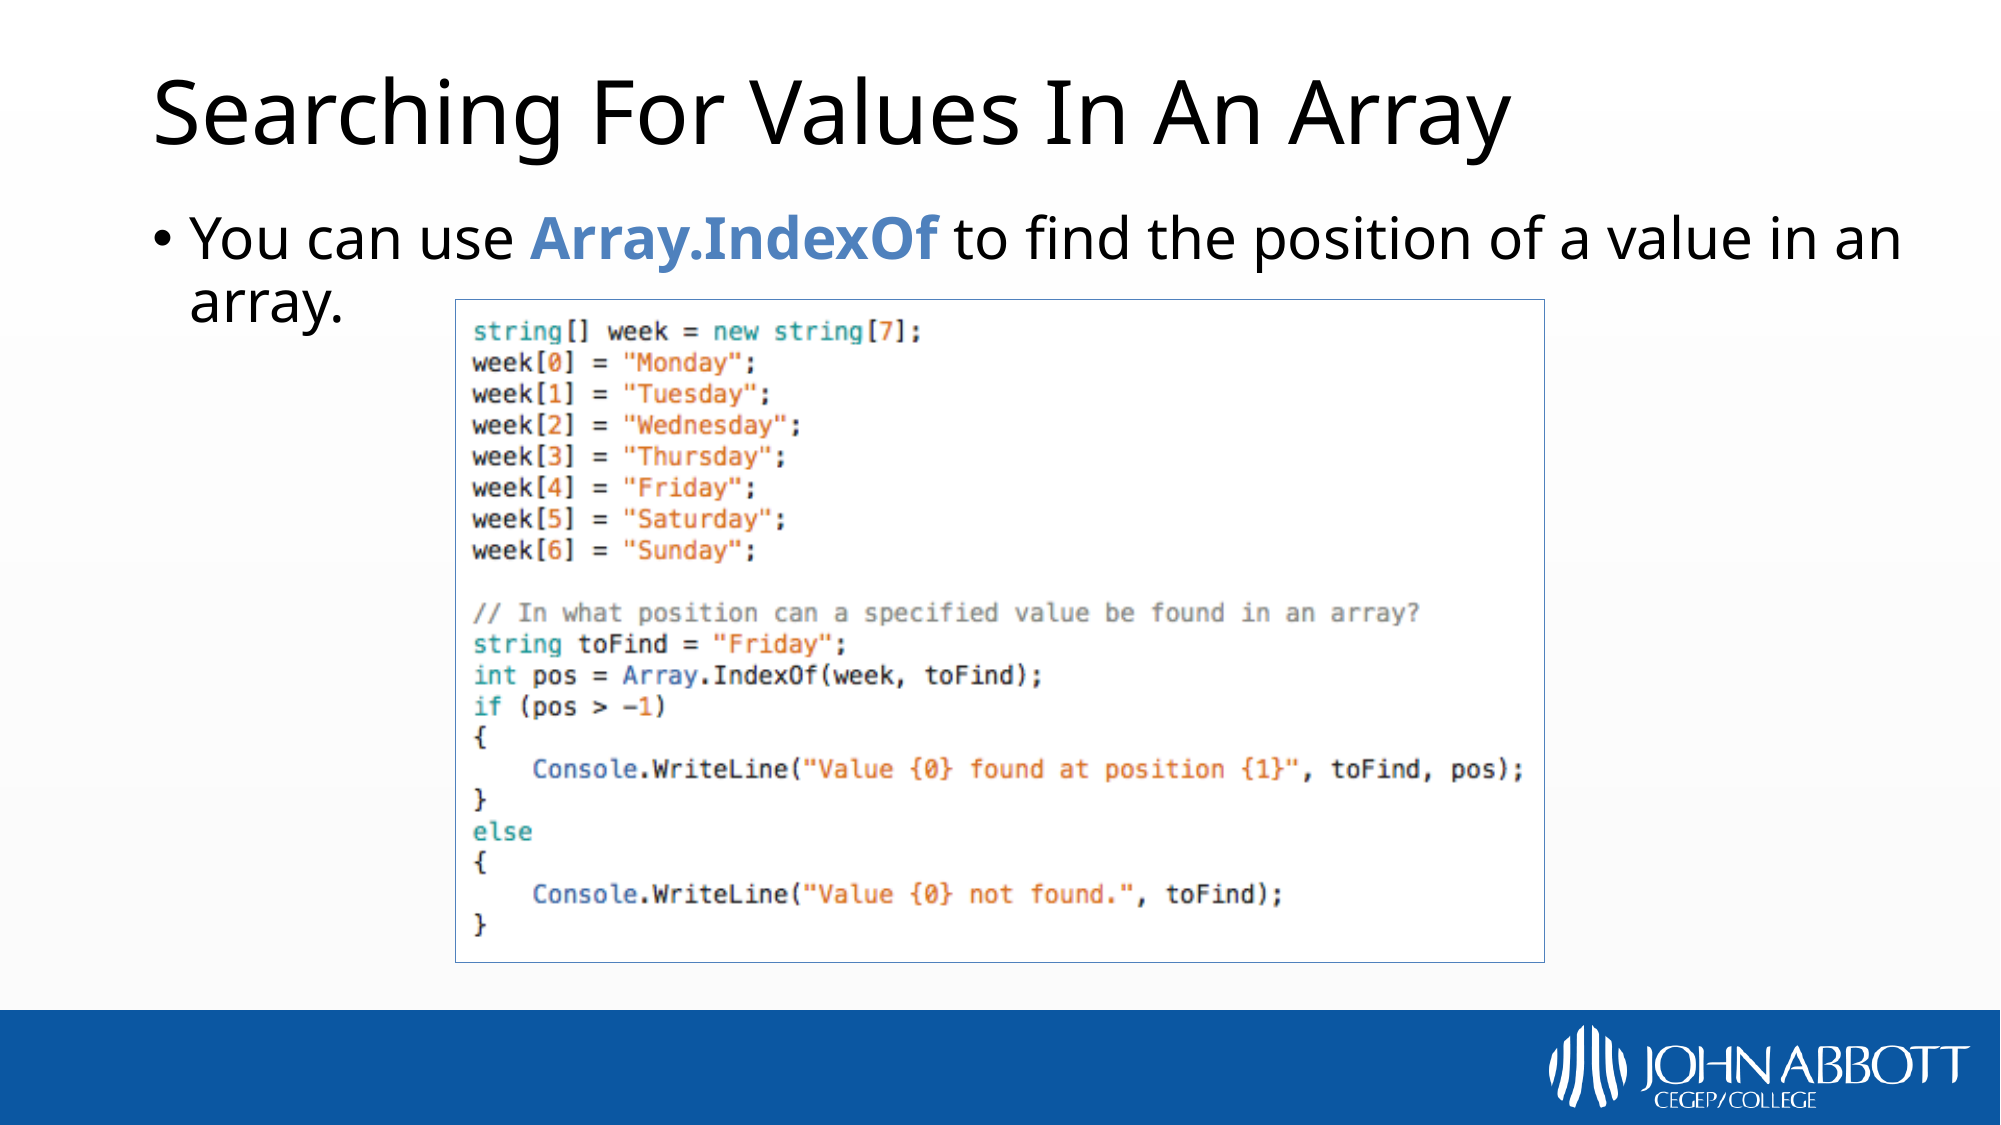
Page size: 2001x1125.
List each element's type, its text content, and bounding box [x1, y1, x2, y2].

list You can use Array.IndexOf to find the position of a value in an array. [137, 201, 1946, 1005]
title Searching For Values In An Array [137, 59, 1863, 171]
picture [455, 299, 1545, 962]
picture [0, 1010, 2000, 1125]
